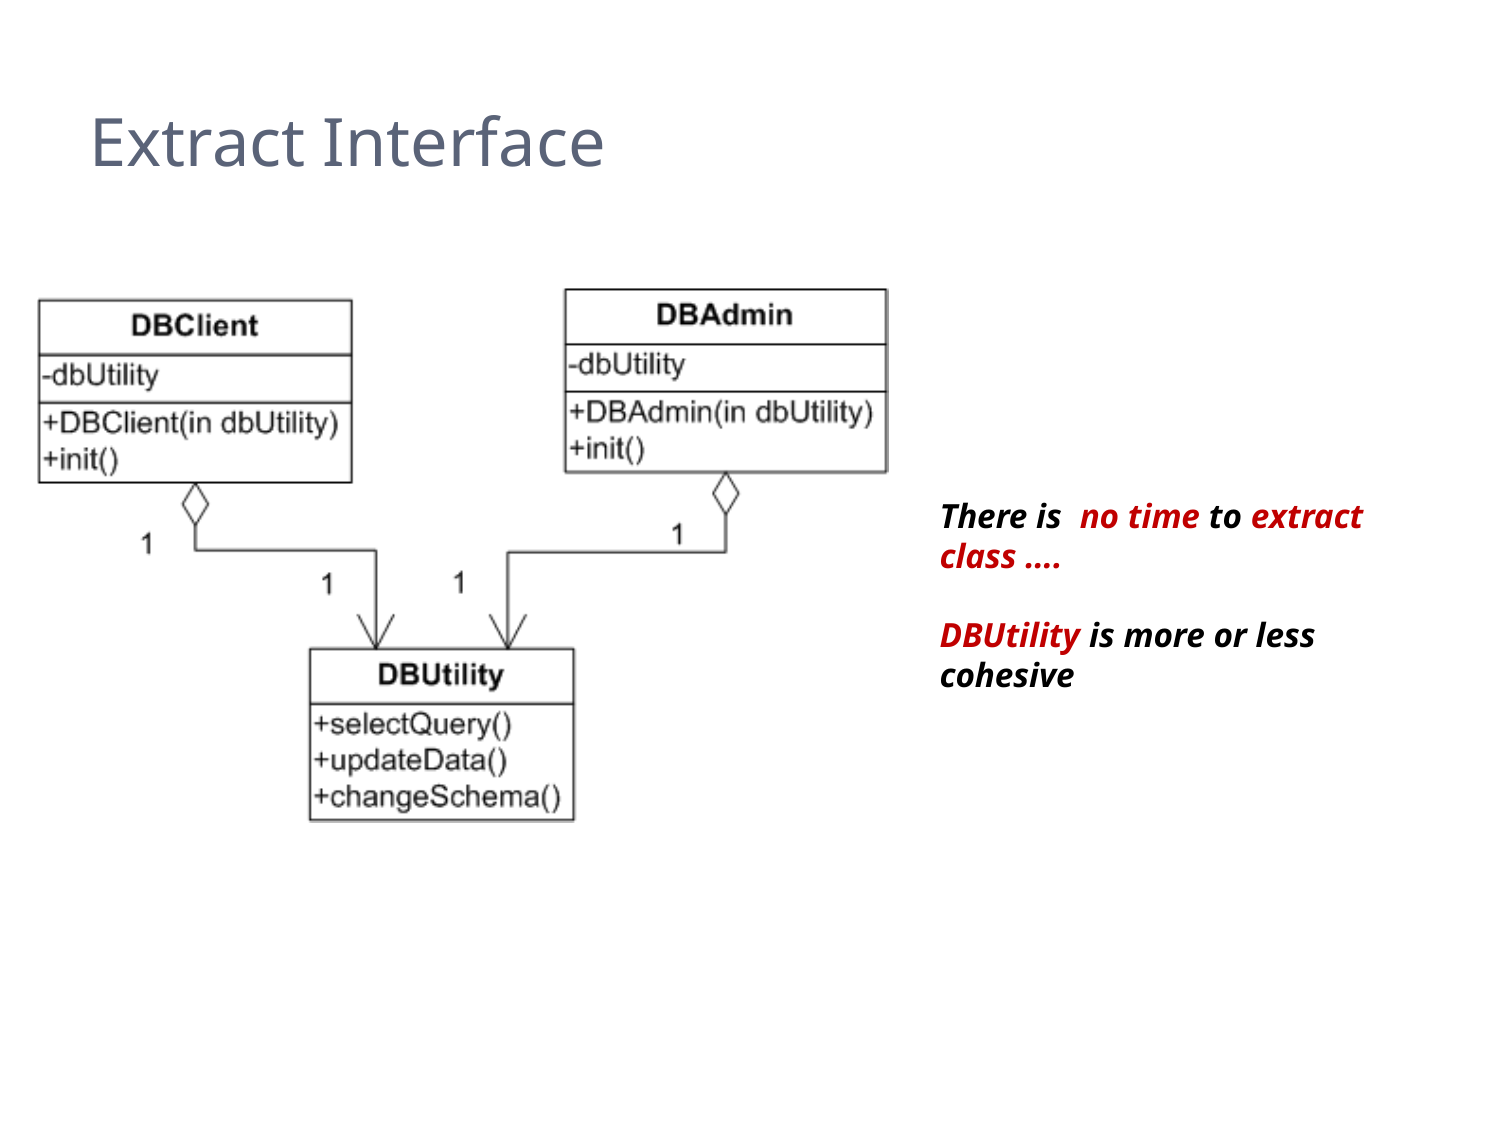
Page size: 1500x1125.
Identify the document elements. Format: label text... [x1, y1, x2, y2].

title Extract Interface [75, 24, 1425, 188]
picture [37, 287, 889, 823]
text_box There is no time to extract class …. DBUtility is more or less cohesive [924, 487, 1388, 702]
